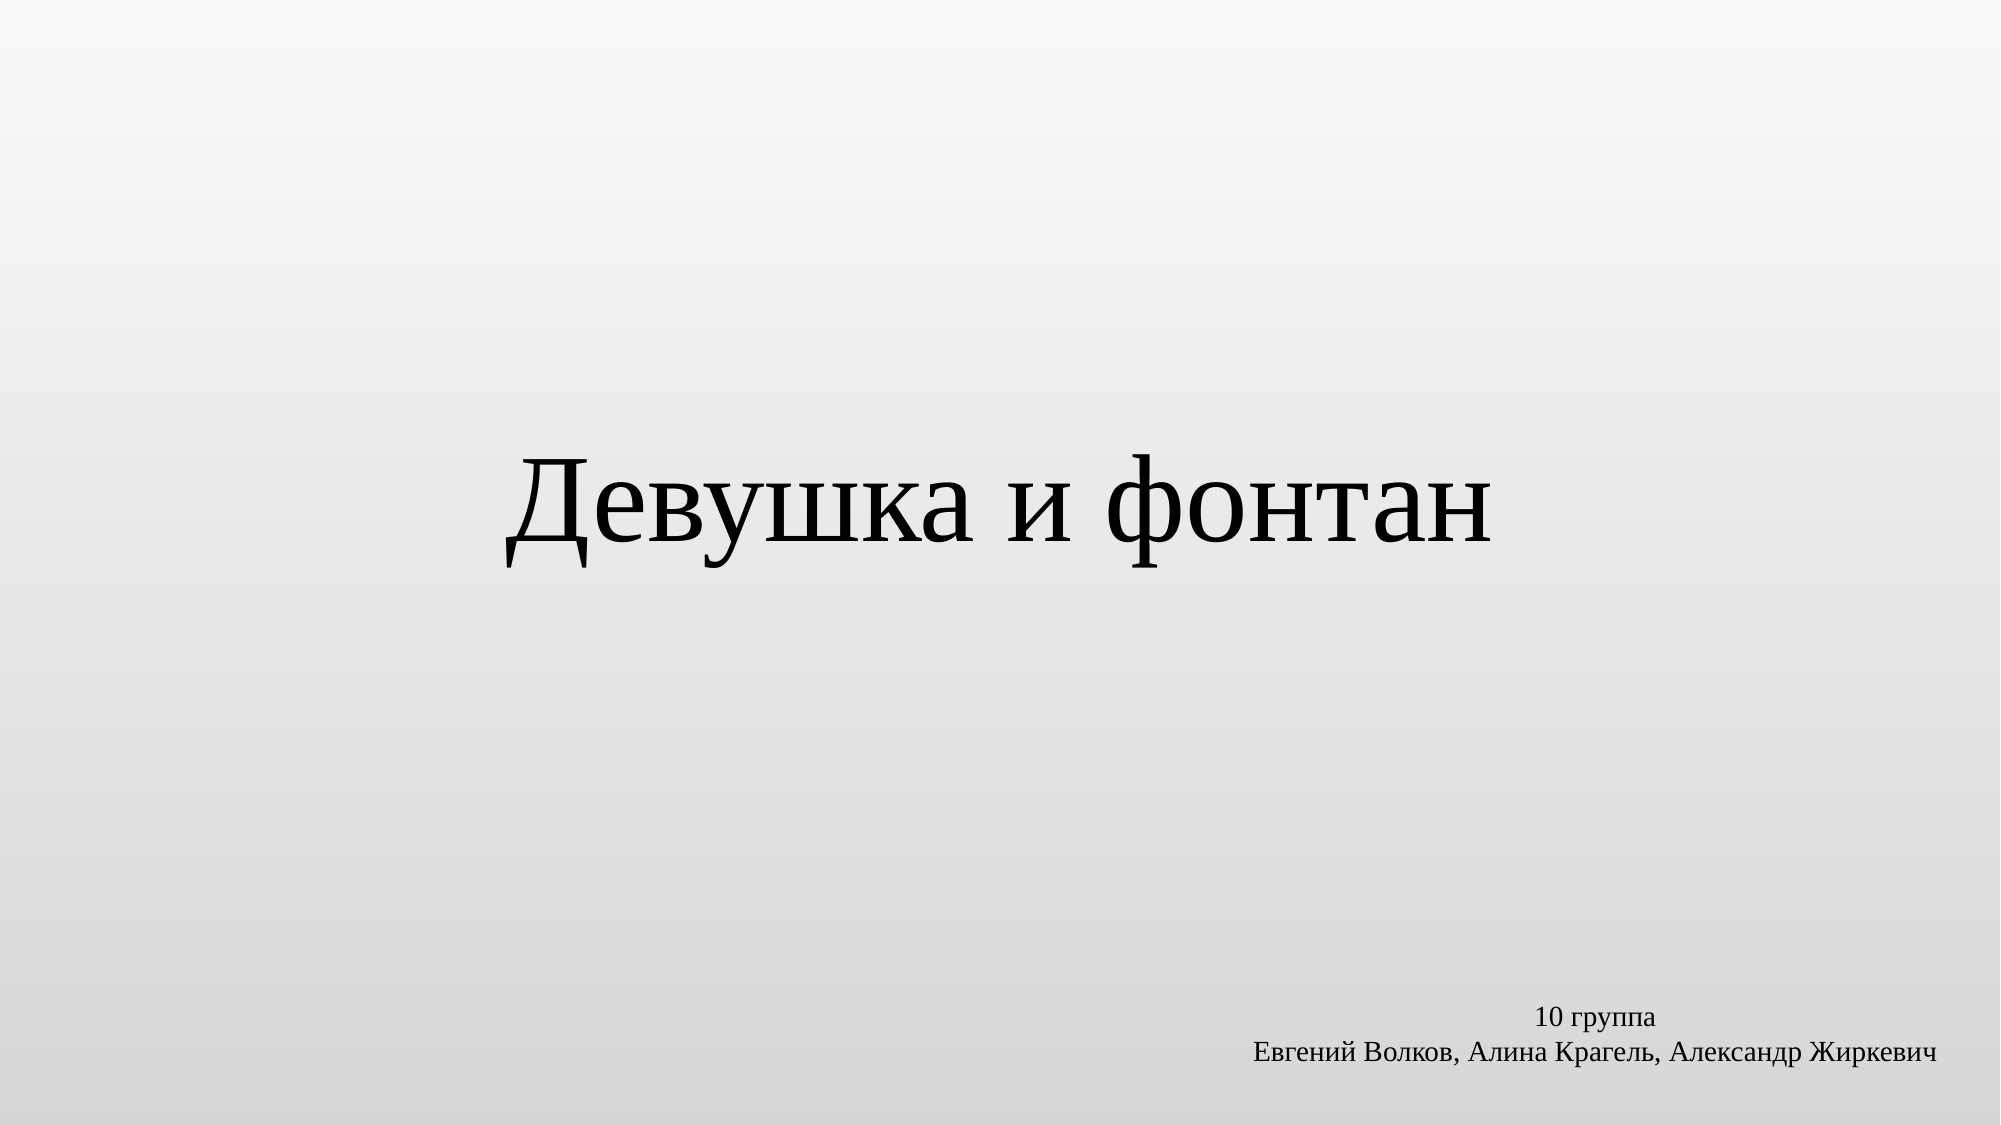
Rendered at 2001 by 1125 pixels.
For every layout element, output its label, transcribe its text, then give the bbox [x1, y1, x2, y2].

title Девушка и фонтан [249, 184, 1750, 576]
subtitle 10 группа Евгений Волков, Алина Крагель, Александр Жиркевич [1220, 989, 1971, 1094]
